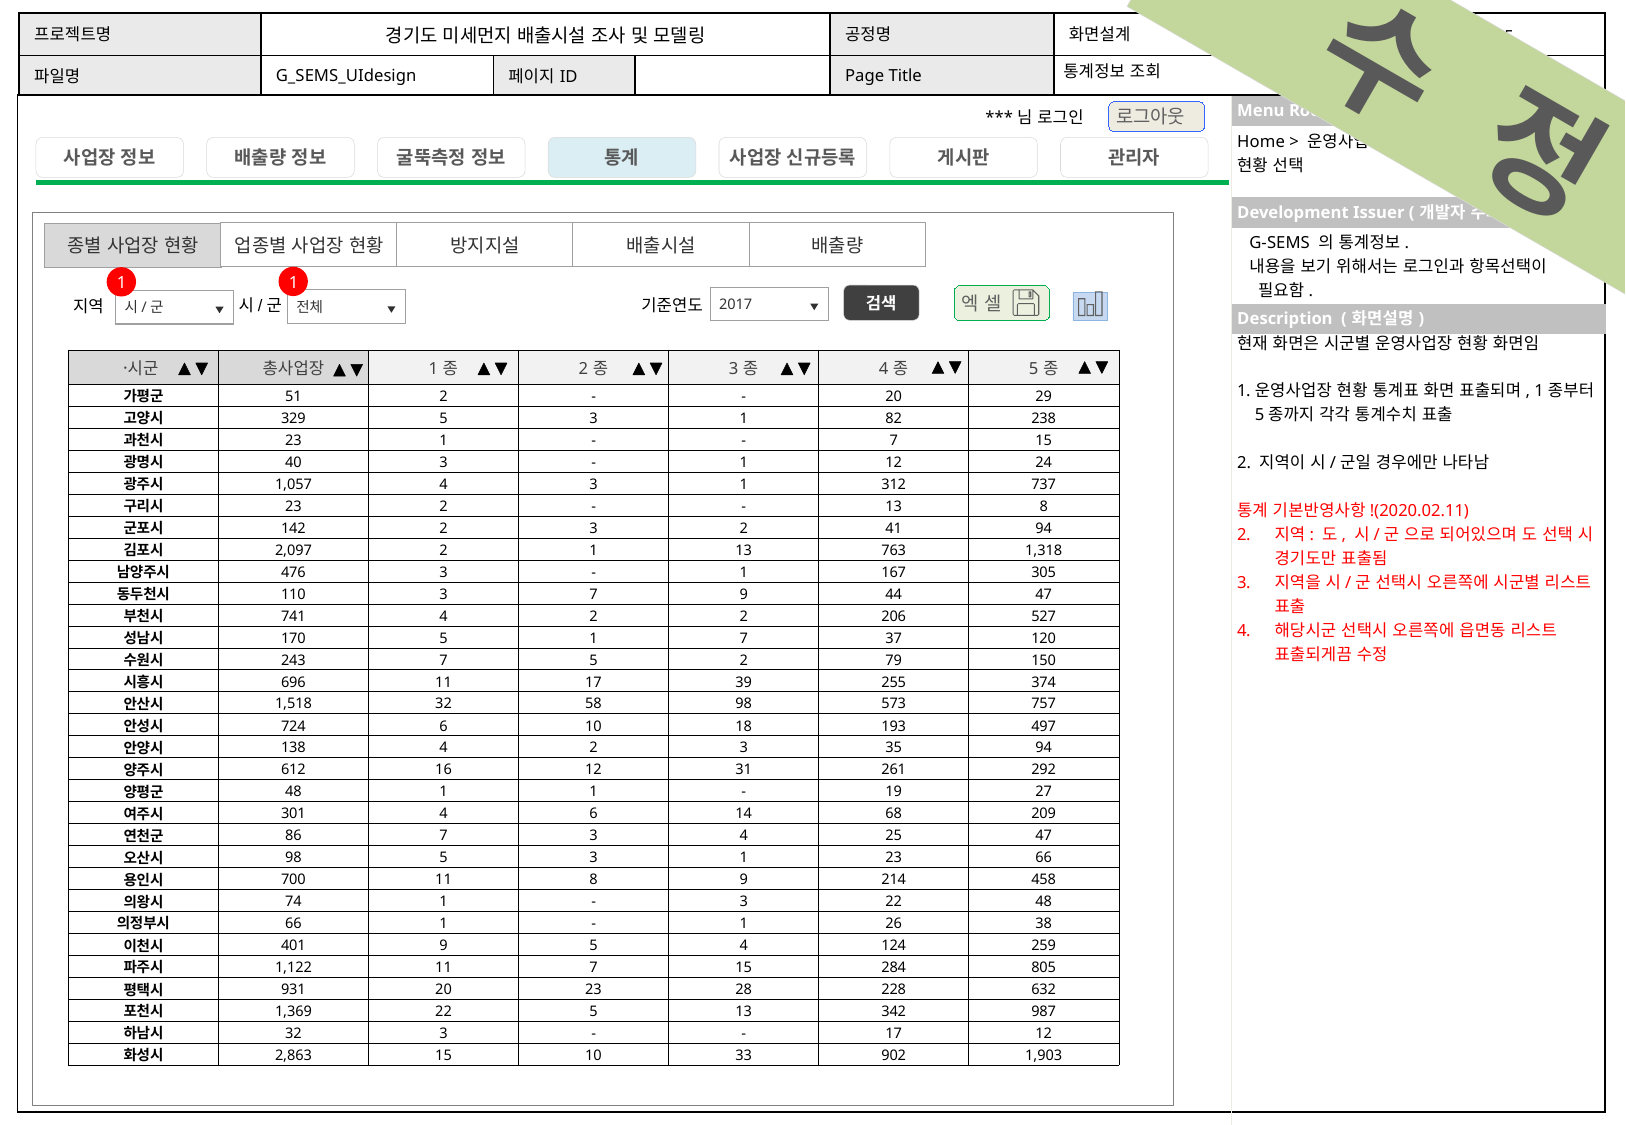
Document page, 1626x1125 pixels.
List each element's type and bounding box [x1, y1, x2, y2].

table_cell [969, 692, 1119, 713]
table_cell [369, 670, 518, 691]
table_cell [69, 802, 218, 823]
table_cell [969, 956, 1119, 977]
table_cell [819, 583, 968, 604]
table_cell [969, 978, 1119, 999]
table_cell [819, 736, 968, 757]
table_cell [669, 627, 818, 648]
table_cell [819, 649, 968, 669]
table_cell [219, 1022, 368, 1043]
table_cell [669, 780, 818, 801]
table_cell [819, 934, 968, 955]
table_cell [369, 758, 518, 779]
table_cell [819, 824, 968, 845]
table_cell [819, 912, 968, 933]
table_cell [669, 692, 818, 713]
table_cell [219, 583, 368, 604]
table_cell [669, 407, 818, 428]
table_cell [369, 583, 518, 604]
table_cell [819, 495, 968, 516]
table_cell [969, 912, 1119, 933]
table_cell [219, 802, 368, 823]
table_header [219, 351, 368, 384]
text_box [1231, 322, 1604, 741]
table_cell [519, 912, 668, 933]
table_cell [369, 736, 518, 757]
table_cell [369, 385, 518, 406]
table_cell [369, 780, 518, 801]
table_cell [819, 561, 968, 582]
table_cell [819, 407, 968, 428]
table_cell [969, 473, 1119, 494]
table_cell [969, 868, 1119, 889]
table_cell [219, 495, 368, 516]
table_cell [219, 451, 368, 472]
table_cell [819, 846, 968, 867]
table_cell [69, 583, 218, 604]
table_cell [519, 978, 668, 999]
table_cell [819, 539, 968, 560]
table_cell [669, 473, 818, 494]
table_cell [369, 692, 518, 713]
table_header [519, 351, 668, 384]
table_cell [69, 978, 218, 999]
table_cell [519, 802, 668, 823]
table_cell [369, 1000, 518, 1021]
table_cell [69, 758, 218, 779]
table_header [669, 351, 818, 384]
table_cell [519, 407, 668, 428]
table_cell [69, 956, 218, 977]
table_cell [69, 407, 218, 428]
table_cell [969, 846, 1119, 867]
table_cell [369, 649, 518, 669]
table_cell [369, 714, 518, 735]
text_box [32, 212, 1174, 1106]
table_cell [69, 429, 218, 450]
table_cell [669, 824, 818, 845]
table_cell [369, 890, 518, 911]
table_cell [819, 956, 968, 977]
table_cell [969, 451, 1119, 472]
table_cell [969, 780, 1119, 801]
table_cell [519, 605, 668, 626]
table_cell [519, 473, 668, 494]
table_cell [219, 780, 368, 801]
table_cell [969, 627, 1119, 648]
table_cell [669, 978, 818, 999]
table_cell [369, 1044, 518, 1065]
table_cell [69, 934, 218, 955]
table_cell [519, 627, 668, 648]
table_header [819, 351, 968, 384]
table_cell [819, 758, 968, 779]
table_cell [969, 429, 1119, 450]
table_cell [819, 780, 968, 801]
table_cell [519, 670, 668, 691]
table_cell [819, 1022, 968, 1043]
table_cell [819, 605, 968, 626]
table_cell [69, 649, 218, 669]
table_cell [819, 978, 968, 999]
table_cell [669, 605, 818, 626]
table_cell [369, 627, 518, 648]
table_cell [519, 1000, 668, 1021]
table_cell [219, 714, 368, 735]
table_cell [969, 561, 1119, 582]
table_cell [969, 1044, 1119, 1065]
table_cell [669, 1022, 818, 1043]
table_cell [669, 802, 818, 823]
table_cell [219, 627, 368, 648]
text_box [1057, 0, 1625, 306]
table_cell [369, 956, 518, 977]
table_cell [369, 451, 518, 472]
table_cell [69, 1022, 218, 1043]
table_cell [669, 583, 818, 604]
table_cell [219, 956, 368, 977]
table_cell [219, 1044, 368, 1065]
table_cell [219, 846, 368, 867]
table_cell [669, 495, 818, 516]
table_cell [819, 1044, 968, 1065]
table_cell [969, 670, 1119, 691]
table_cell [369, 539, 518, 560]
table_cell [969, 758, 1119, 779]
table_cell [369, 605, 518, 626]
table_cell [669, 890, 818, 911]
table_cell [969, 407, 1119, 428]
table_cell [819, 890, 968, 911]
table_cell [69, 451, 218, 472]
table_cell [669, 714, 818, 735]
table_cell [219, 429, 368, 450]
table_header [969, 351, 1119, 384]
table_cell [819, 451, 968, 472]
table_cell [669, 649, 818, 669]
table_cell [219, 517, 368, 538]
table_cell [819, 385, 968, 406]
table_cell [669, 956, 818, 977]
table_cell [69, 824, 218, 845]
table_cell [819, 868, 968, 889]
table_cell [69, 561, 218, 582]
table_cell [219, 407, 368, 428]
table_cell [519, 561, 668, 582]
table_cell [519, 429, 668, 450]
table_cell [519, 846, 668, 867]
table_cell [519, 868, 668, 889]
table_cell [819, 670, 968, 691]
table_cell [369, 978, 518, 999]
table_cell [519, 649, 668, 669]
table_cell [69, 473, 218, 494]
table_cell [519, 824, 668, 845]
table_cell [969, 605, 1119, 626]
table_cell [369, 912, 518, 933]
table_cell [219, 890, 368, 911]
table_cell [819, 517, 968, 538]
table_cell [669, 1000, 818, 1021]
table_cell [69, 868, 218, 889]
table_cell [219, 1000, 368, 1021]
table_cell [219, 385, 368, 406]
table_cell [519, 736, 668, 757]
table_cell [519, 1022, 668, 1043]
table_cell [69, 780, 218, 801]
table_cell [69, 539, 218, 560]
table_cell [669, 912, 818, 933]
table_cell [69, 912, 218, 933]
table_cell [69, 385, 218, 406]
table_cell [219, 649, 368, 669]
table_cell [69, 670, 218, 691]
table_cell [519, 495, 668, 516]
table_cell [669, 934, 818, 955]
table_cell [69, 605, 218, 626]
table_cell [219, 670, 368, 691]
table_cell [669, 517, 818, 538]
table_cell [369, 868, 518, 889]
table_cell [969, 1022, 1119, 1043]
table_cell [969, 517, 1119, 538]
table_cell [219, 736, 368, 757]
table_cell [369, 1022, 518, 1043]
table_cell [669, 1044, 818, 1065]
table_cell [369, 495, 518, 516]
table_cell [969, 539, 1119, 560]
table_cell [669, 670, 818, 691]
table_cell [69, 736, 218, 757]
table_cell [369, 407, 518, 428]
table_cell [969, 1000, 1119, 1021]
table_cell [669, 736, 818, 757]
table_cell [519, 780, 668, 801]
table_cell [819, 1000, 968, 1021]
table_cell [219, 539, 368, 560]
table_cell [519, 583, 668, 604]
table_cell [369, 429, 518, 450]
table_cell [519, 385, 668, 406]
table_cell [519, 714, 668, 735]
table_cell [519, 539, 668, 560]
table_cell [519, 692, 668, 713]
table_cell [219, 934, 368, 955]
table_cell [69, 627, 218, 648]
table_cell [819, 627, 968, 648]
table_cell [219, 561, 368, 582]
table_cell [519, 517, 668, 538]
table_cell [969, 714, 1119, 735]
table_cell [969, 583, 1119, 604]
table_cell [819, 692, 968, 713]
table_cell [219, 978, 368, 999]
table_cell [369, 934, 518, 955]
table_cell [819, 429, 968, 450]
table_header [369, 351, 518, 384]
table_cell [519, 451, 668, 472]
table_cell [369, 517, 518, 538]
table_cell [519, 890, 668, 911]
table_cell [519, 1044, 668, 1065]
table_cell [819, 802, 968, 823]
table_cell [369, 846, 518, 867]
table_cell [669, 451, 818, 472]
table_cell [369, 561, 518, 582]
table_cell [969, 736, 1119, 757]
table_cell [519, 758, 668, 779]
table_cell [669, 539, 818, 560]
table_cell [219, 692, 368, 713]
table_cell [669, 561, 818, 582]
table_cell [69, 495, 218, 516]
table_cell [69, 714, 218, 735]
table_cell [69, 1000, 218, 1021]
table_cell [969, 890, 1119, 911]
table_cell [969, 802, 1119, 823]
table_cell [519, 934, 668, 955]
table_cell [219, 473, 368, 494]
table_cell [969, 824, 1119, 845]
table_cell [669, 758, 818, 779]
table_cell [519, 956, 668, 977]
table_cell [69, 846, 218, 867]
table_cell [969, 495, 1119, 516]
table_cell [369, 802, 518, 823]
table_cell [69, 517, 218, 538]
table_cell [219, 605, 368, 626]
table_cell [969, 934, 1119, 955]
table_cell [219, 868, 368, 889]
table_cell [669, 846, 818, 867]
table_cell [669, 868, 818, 889]
table_cell [69, 692, 218, 713]
table_cell [669, 385, 818, 406]
table_cell [219, 824, 368, 845]
table_cell [819, 473, 968, 494]
table_cell [69, 1044, 218, 1065]
table_cell [969, 385, 1119, 406]
table_cell [969, 649, 1119, 669]
table_cell [819, 714, 968, 735]
table_cell [219, 758, 368, 779]
table_cell [669, 429, 818, 450]
table_cell [369, 473, 518, 494]
table_header [69, 351, 218, 384]
table_cell [219, 912, 368, 933]
table_cell [369, 824, 518, 845]
table_cell [69, 890, 218, 911]
